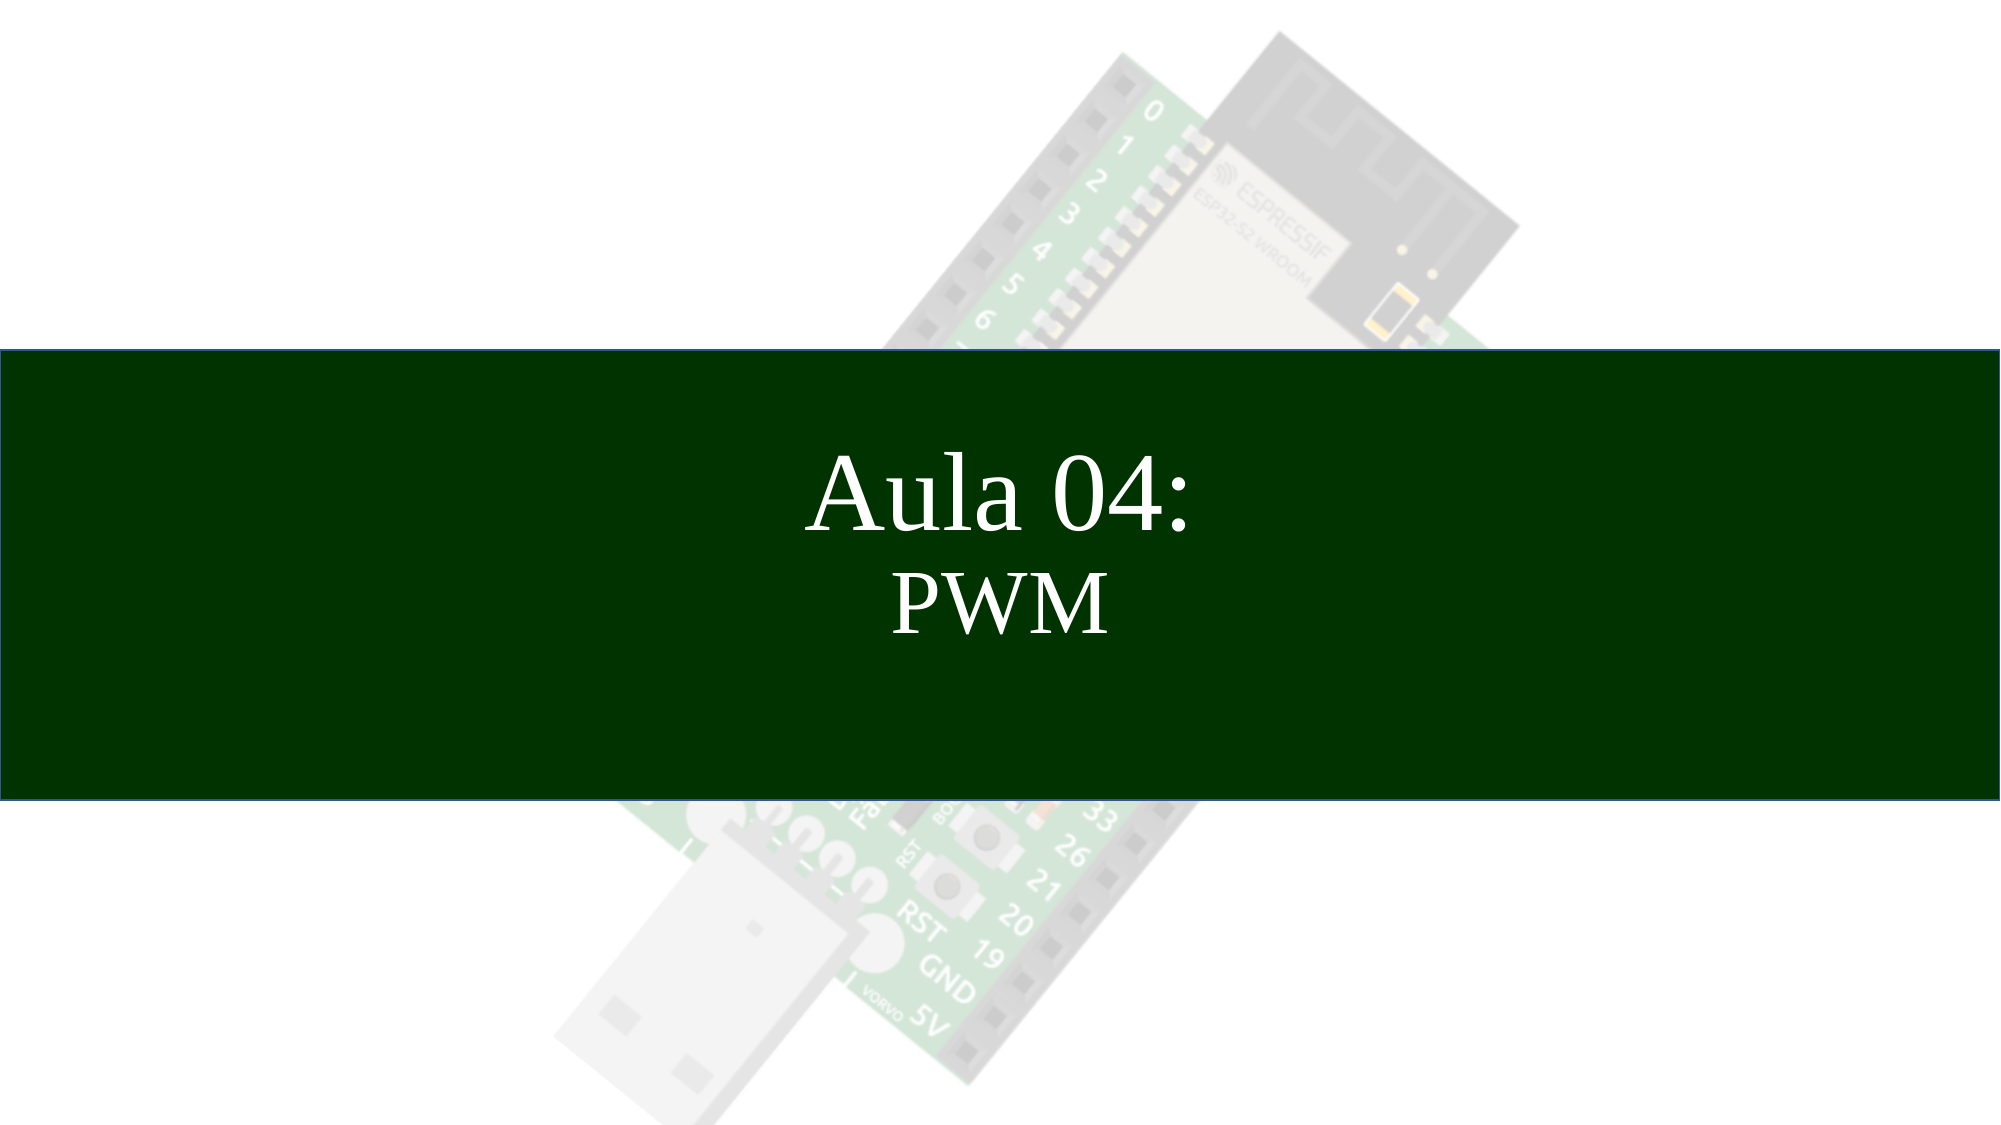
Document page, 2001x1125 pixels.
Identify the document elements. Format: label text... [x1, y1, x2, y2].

text_box [1623, 349, 2000, 801]
picture [377, 299, 1623, 897]
text_box Aula 04: PWM [114, 350, 1886, 917]
text_box [0, 349, 377, 801]
